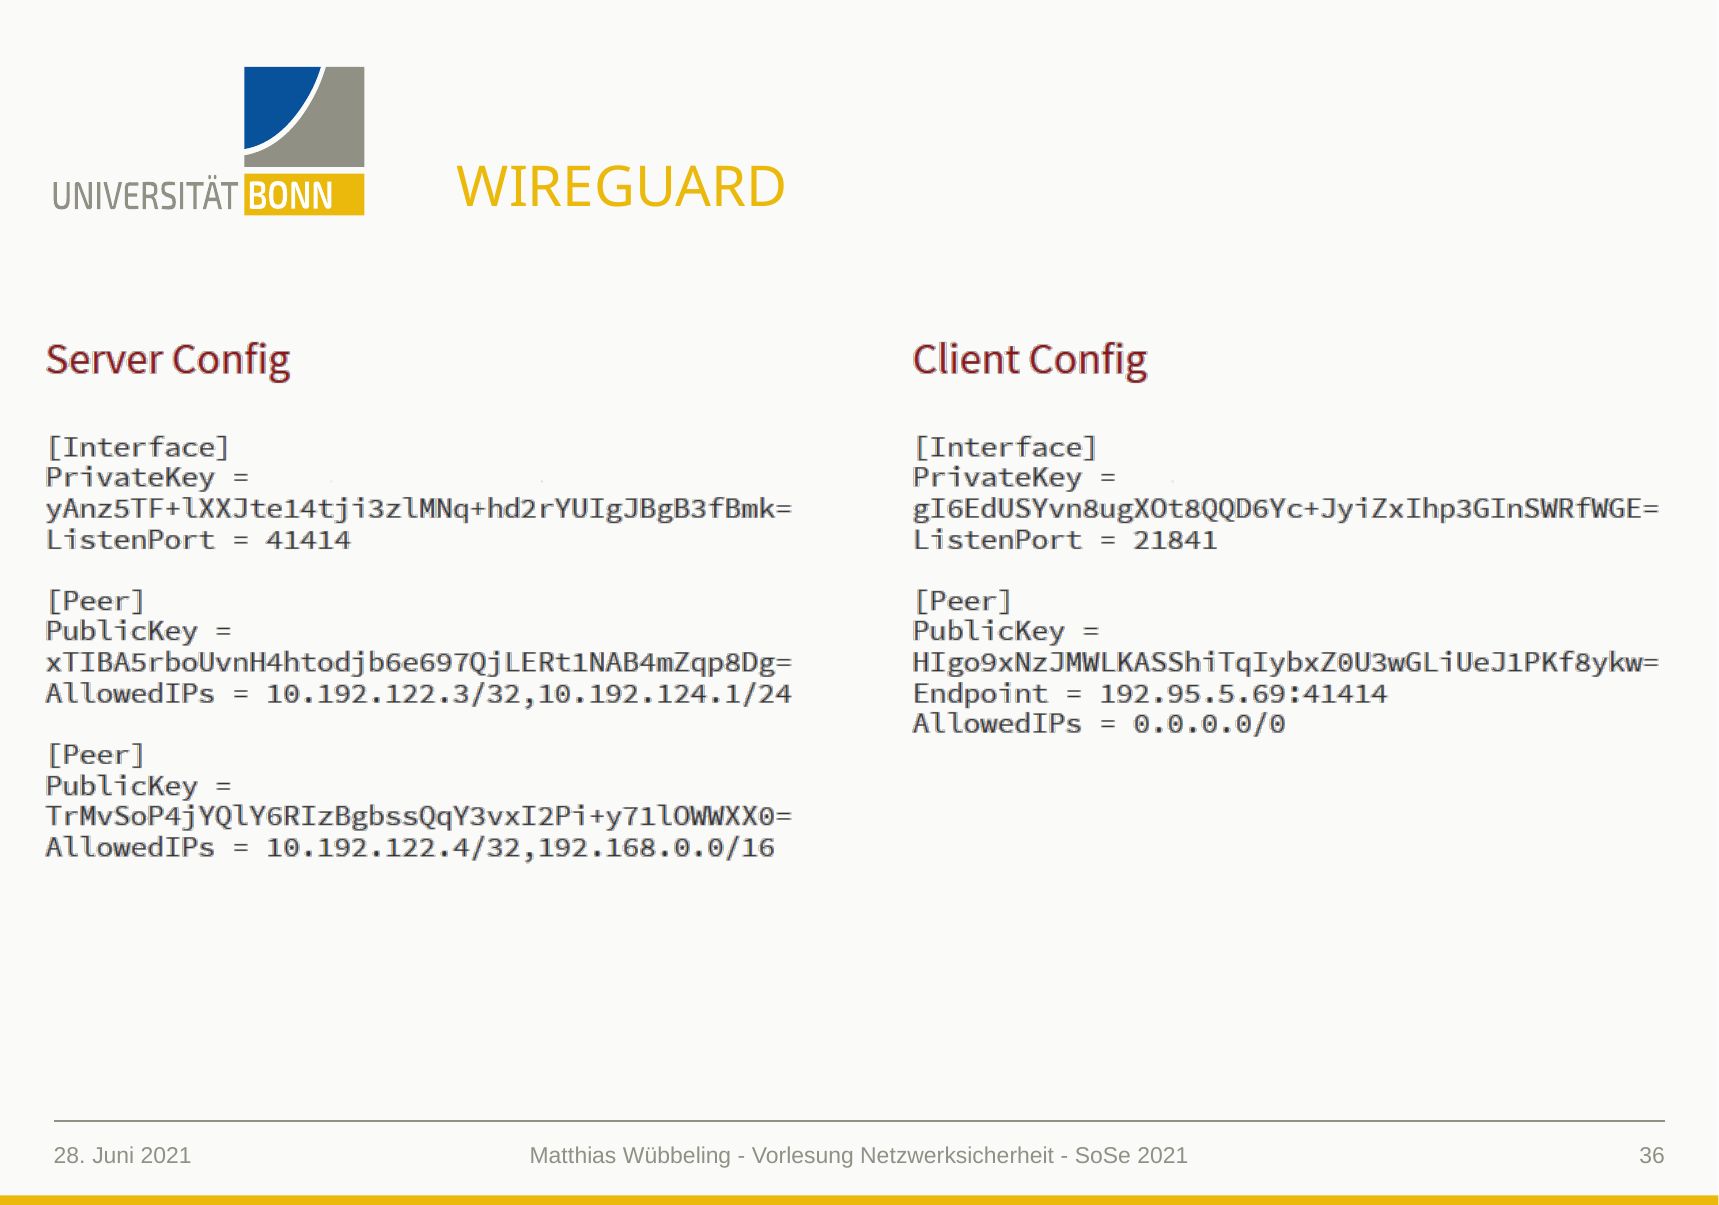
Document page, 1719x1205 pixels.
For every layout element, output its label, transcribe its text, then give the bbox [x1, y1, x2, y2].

slide_number 36 [1557, 1121, 1665, 1189]
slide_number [53, 1121, 215, 1189]
picture [40, 330, 1675, 881]
title Wireguard [456, 67, 1665, 218]
footer Matthias Wübbeling - Vorlesung Netzwerksicherheit - SoSe 2021 [389, 1121, 1329, 1189]
